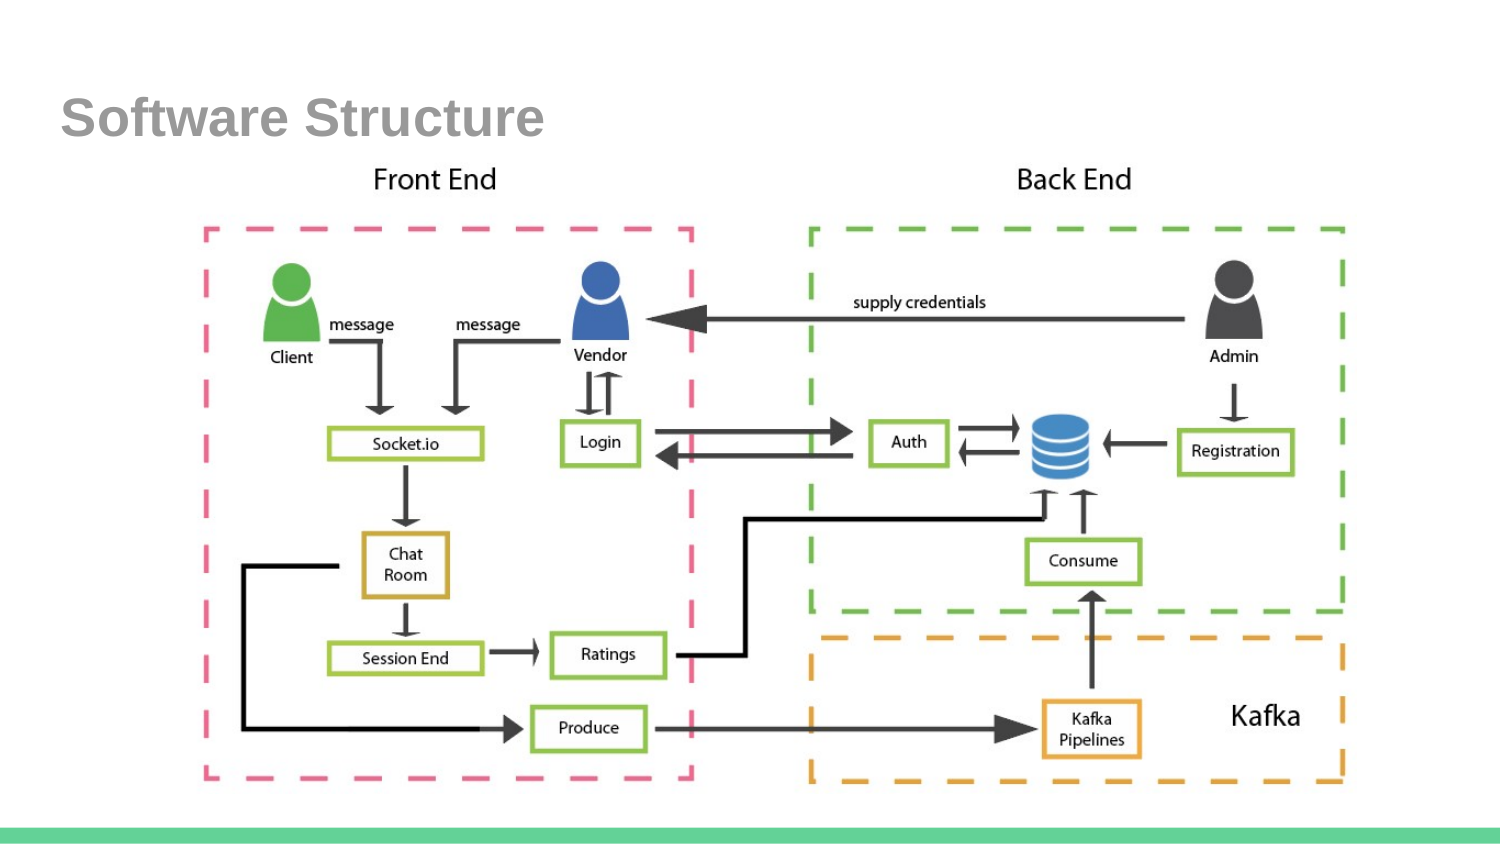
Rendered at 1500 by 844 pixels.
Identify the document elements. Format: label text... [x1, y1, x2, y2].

title Software Structure [45, 67, 636, 163]
picture [180, 162, 1358, 794]
